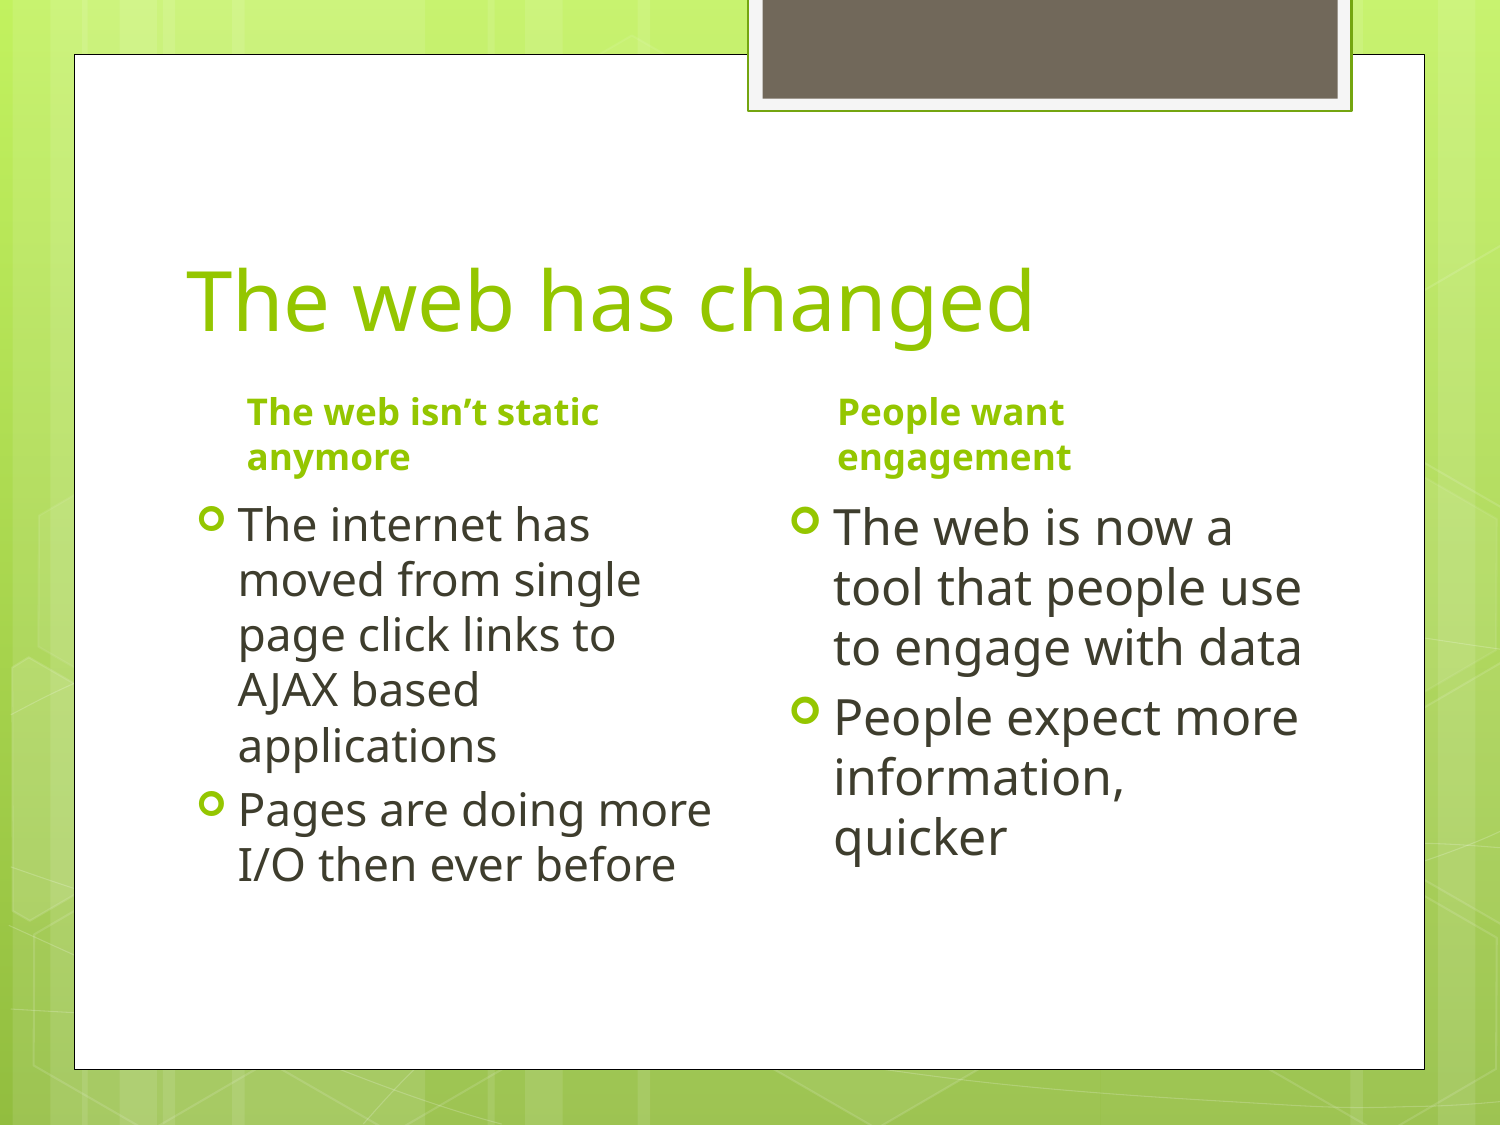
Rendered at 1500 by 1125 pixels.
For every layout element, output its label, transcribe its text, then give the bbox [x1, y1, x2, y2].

list The internet has moved from single page click links to AJAX based applications Pages are doing more I/O then ever before [170, 487, 732, 954]
list People want engagement [822, 379, 1324, 485]
list The web is now a tool that people use to engage with data People expect more information, quicker [761, 487, 1323, 954]
title The web has changed [171, 168, 1324, 357]
list The web isn’t static anymore [231, 379, 734, 485]
